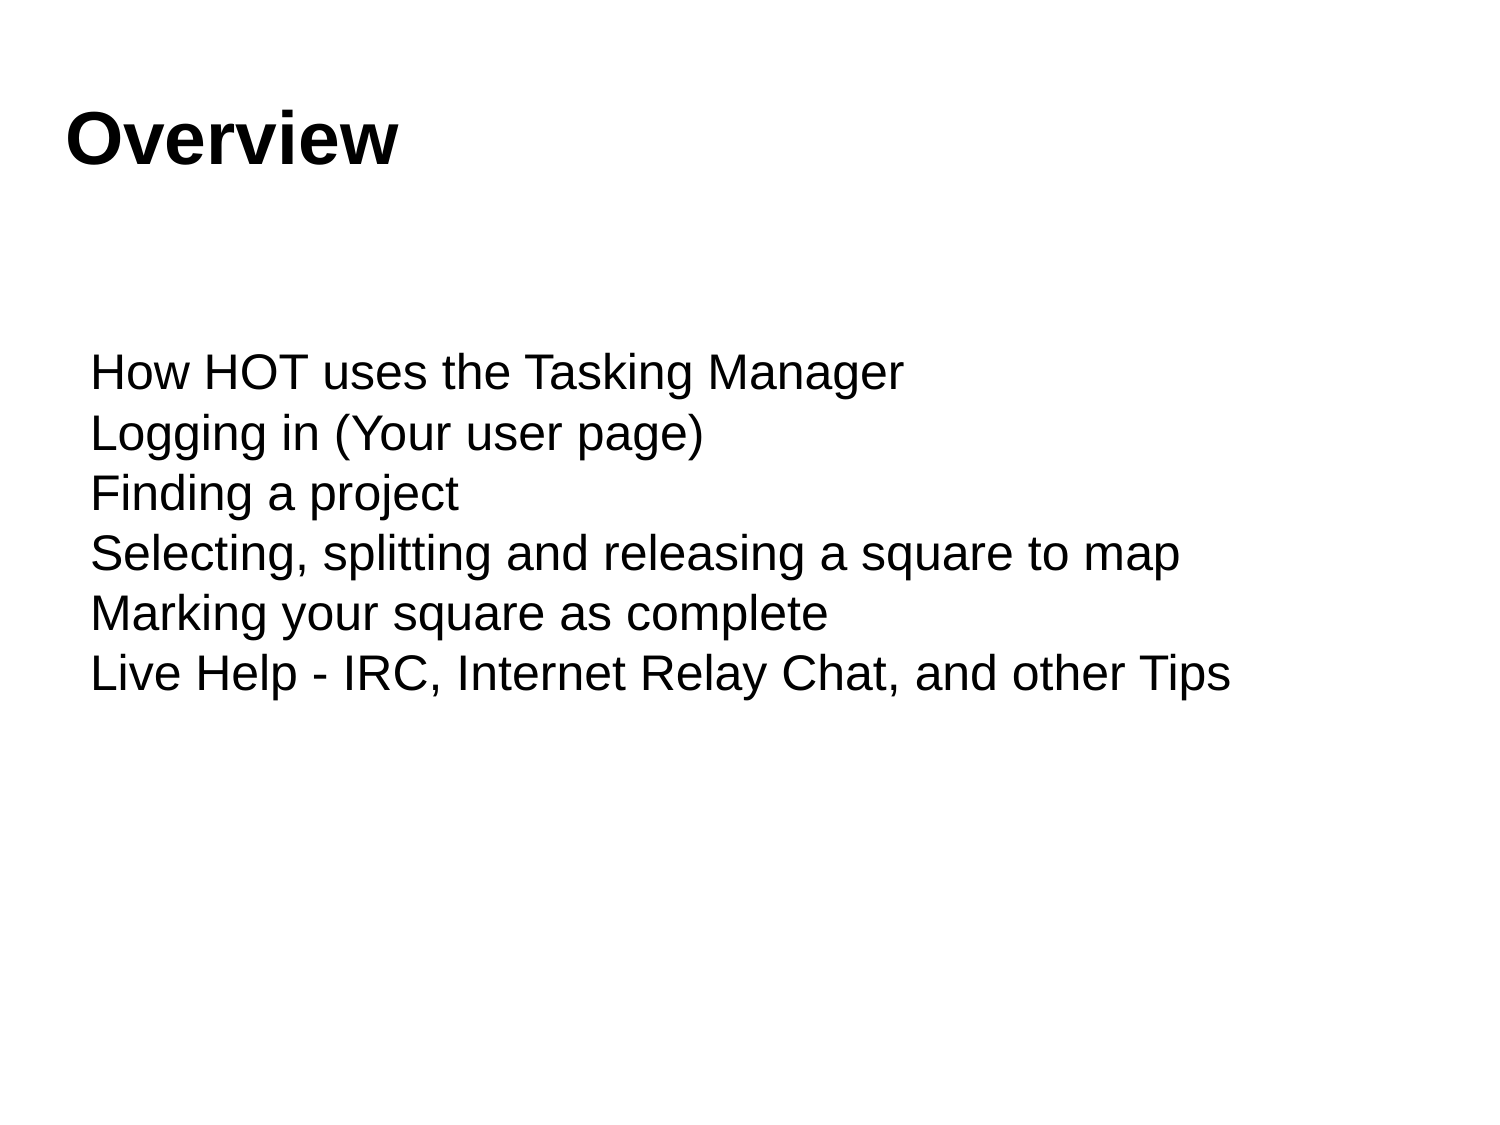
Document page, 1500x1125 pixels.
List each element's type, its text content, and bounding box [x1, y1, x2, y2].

list How HOT uses the Tasking Manager Logging in (Your user page) Finding a project Selecting, splitting and releasing a square to map Marking your square as complete Live Help - IRC, Internet Relay Chat, and other Tips [62, 324, 1413, 814]
title Overview [50, 80, 1400, 196]
